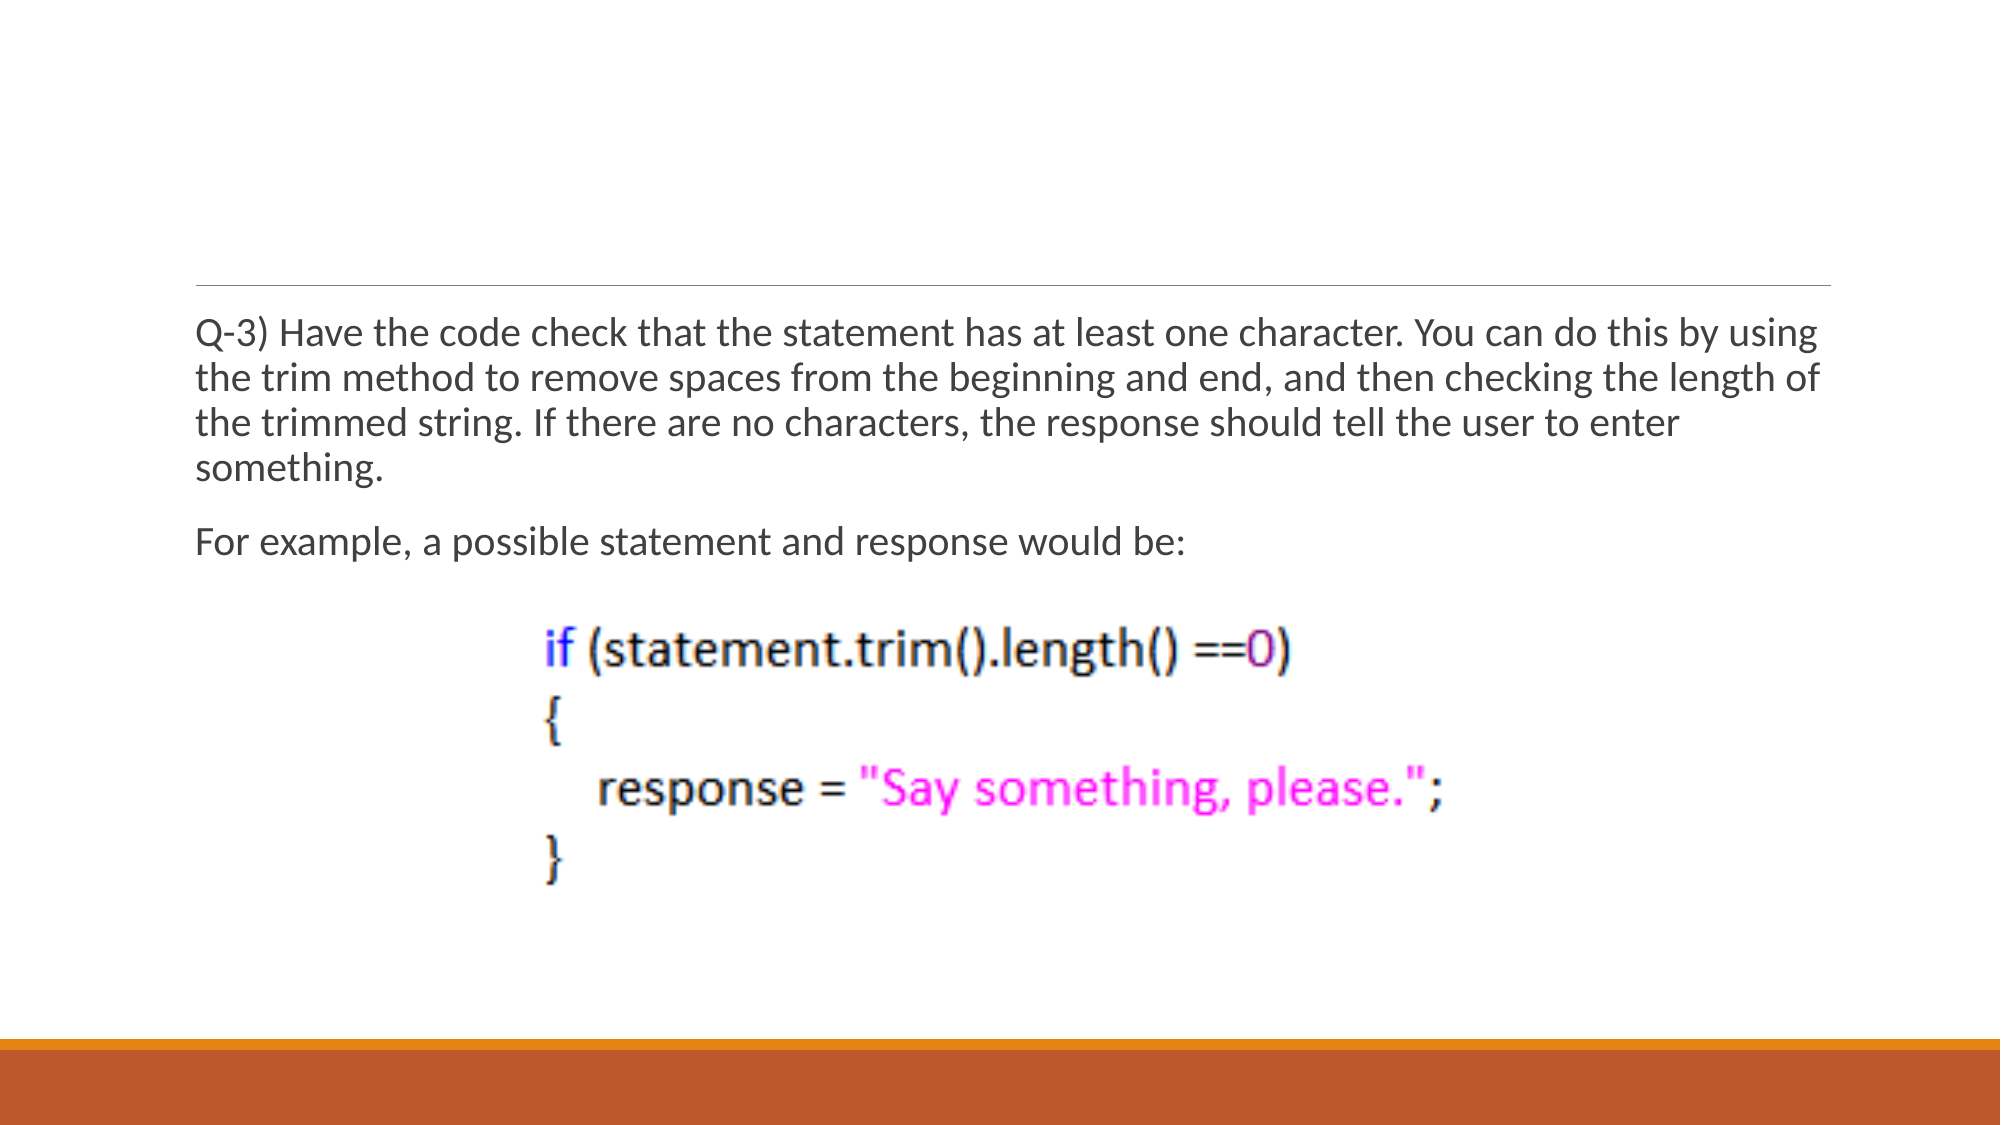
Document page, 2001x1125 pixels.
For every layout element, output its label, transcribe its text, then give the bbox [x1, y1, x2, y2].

picture [525, 607, 1485, 896]
list Q-3) Have the code check that the statement has at least one character. You can do this by using the trim method to remove spaces from the beginning and end, and then checking the length of the trimmed string. If there are no characters, the response should tell the user to enter something. For example, a possible statement and response would be: [180, 302, 1830, 963]
